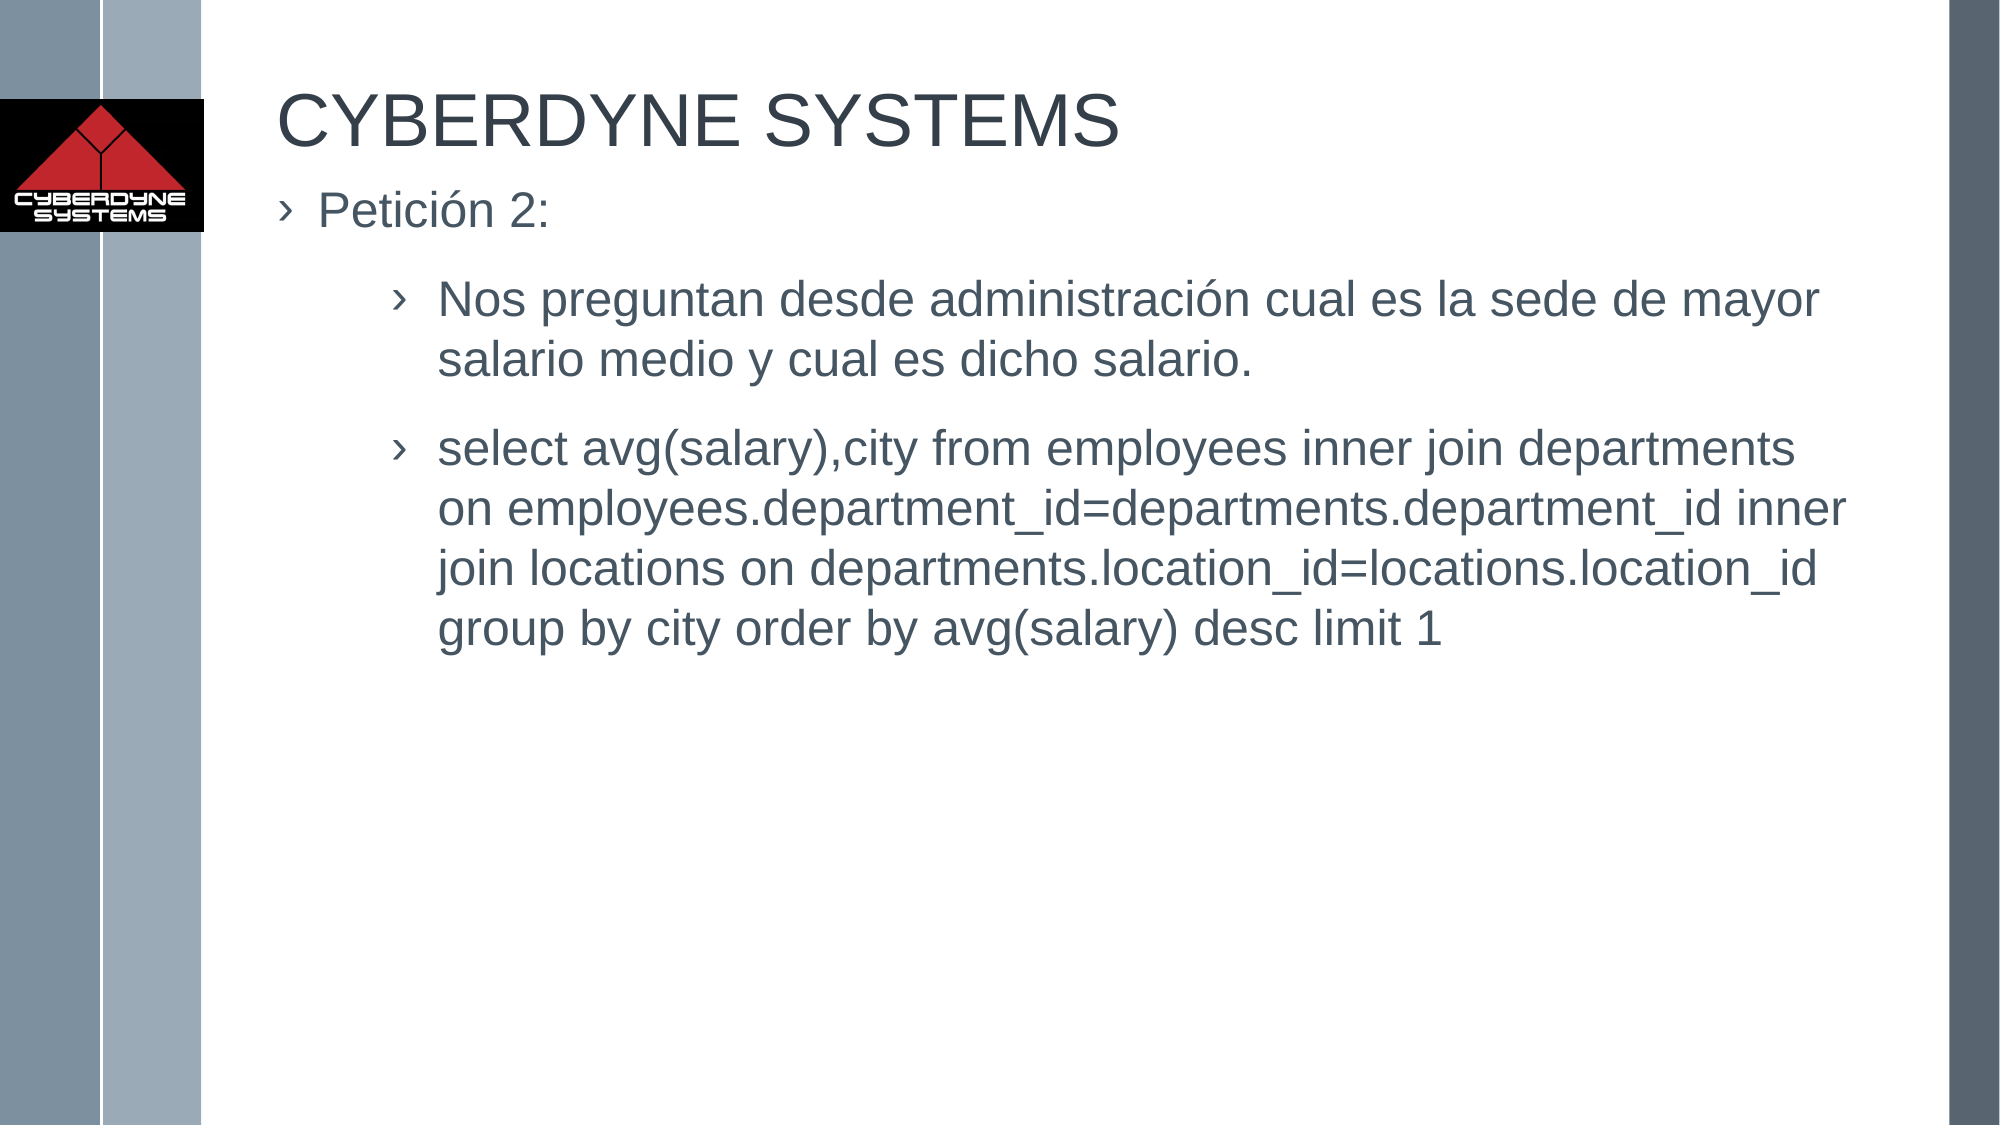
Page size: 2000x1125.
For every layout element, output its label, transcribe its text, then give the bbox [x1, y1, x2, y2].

picture [0, 99, 204, 232]
list Petición 2: Nos preguntan desde administración cual es la sede de mayor salario medio y cual es dicho salario. select avg(salary),city from employees inner join departments on employees.department_id=departments.department_id inner join locations on departments.location_id=locations.location_id group by city order by avg(salary) desc limit 1 [262, 169, 1867, 1125]
title CYBERDYNE SYSTEMS [261, 75, 1867, 170]
